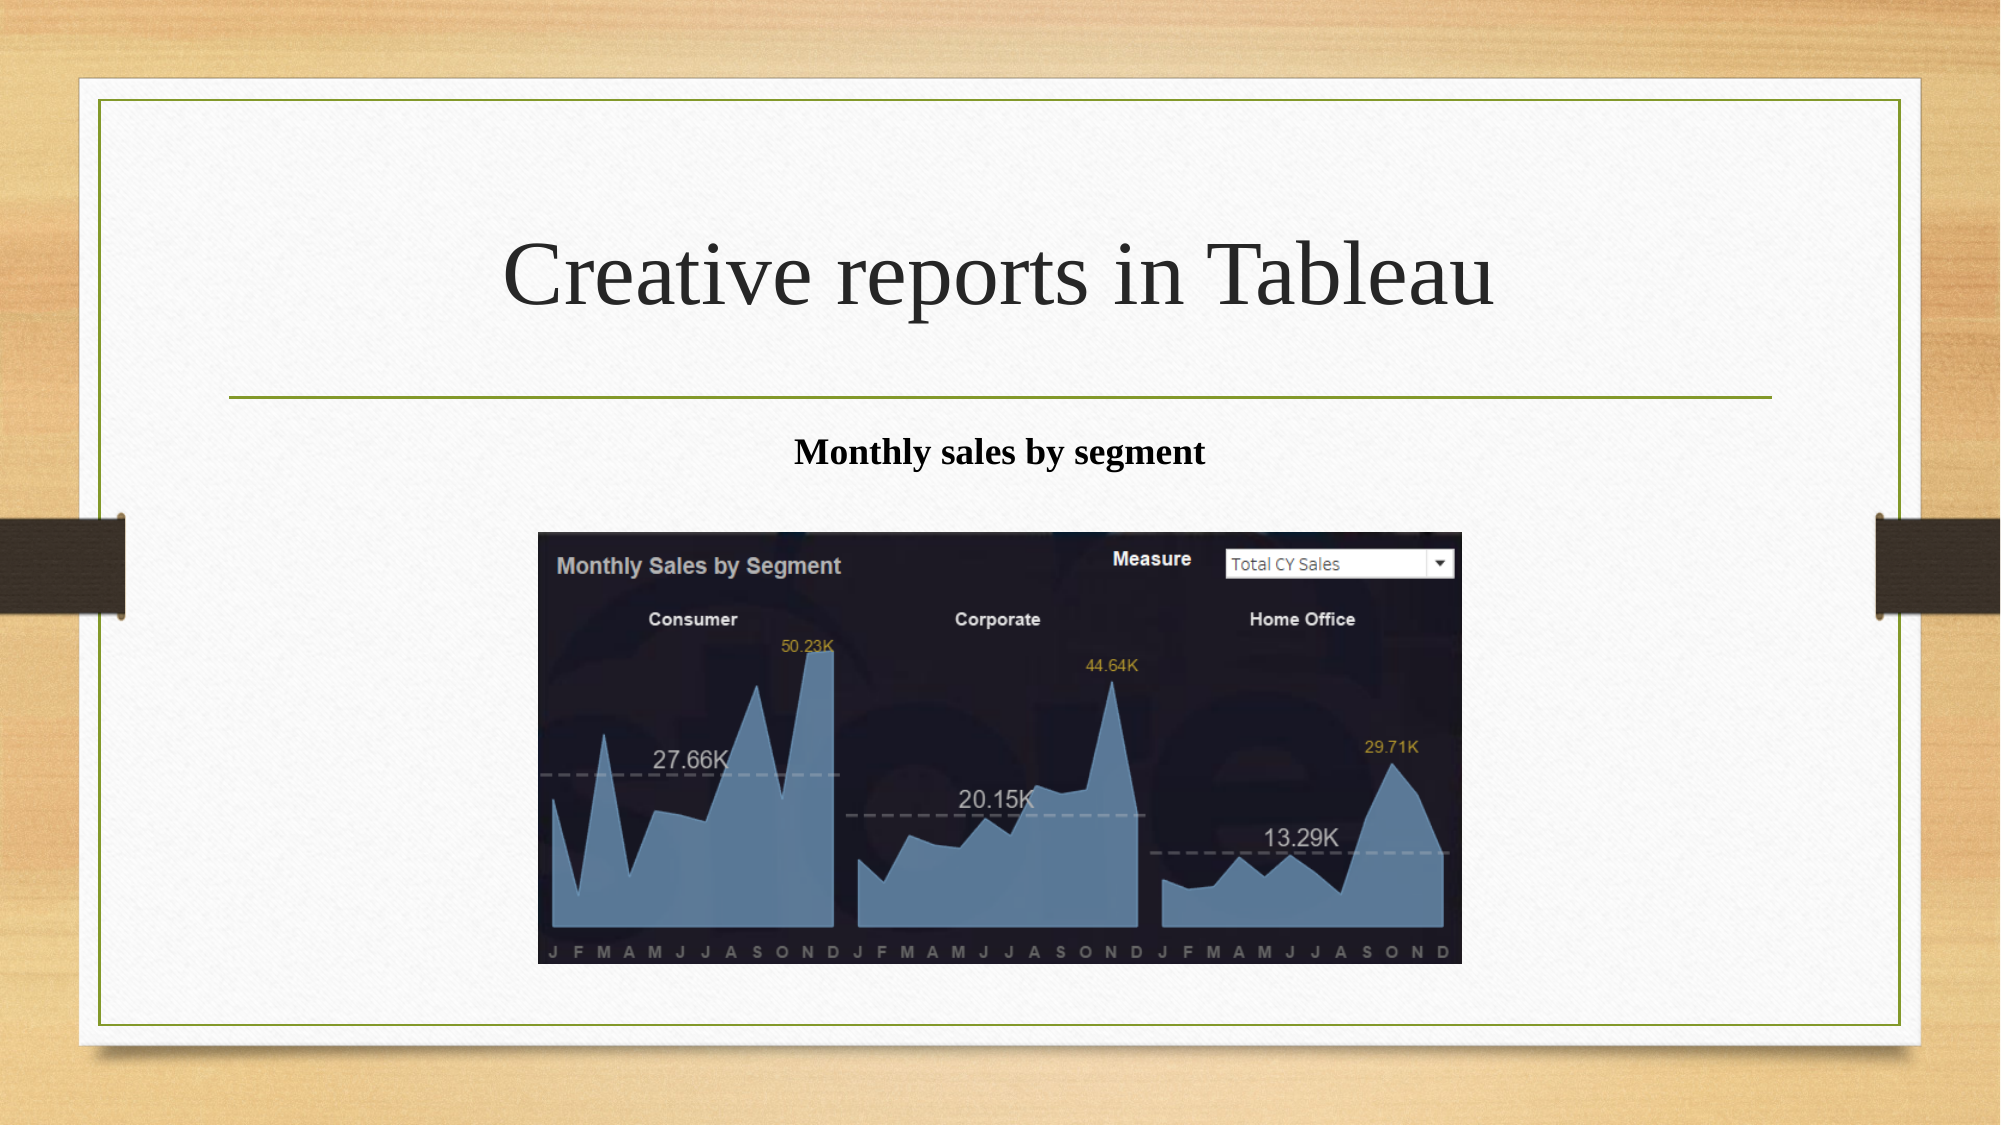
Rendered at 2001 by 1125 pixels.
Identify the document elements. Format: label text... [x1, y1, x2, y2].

list Monthly sales by segment [212, 419, 1788, 964]
title Creative reports in Tableau [212, 161, 1788, 375]
picture [0, 0, 2001, 1125]
